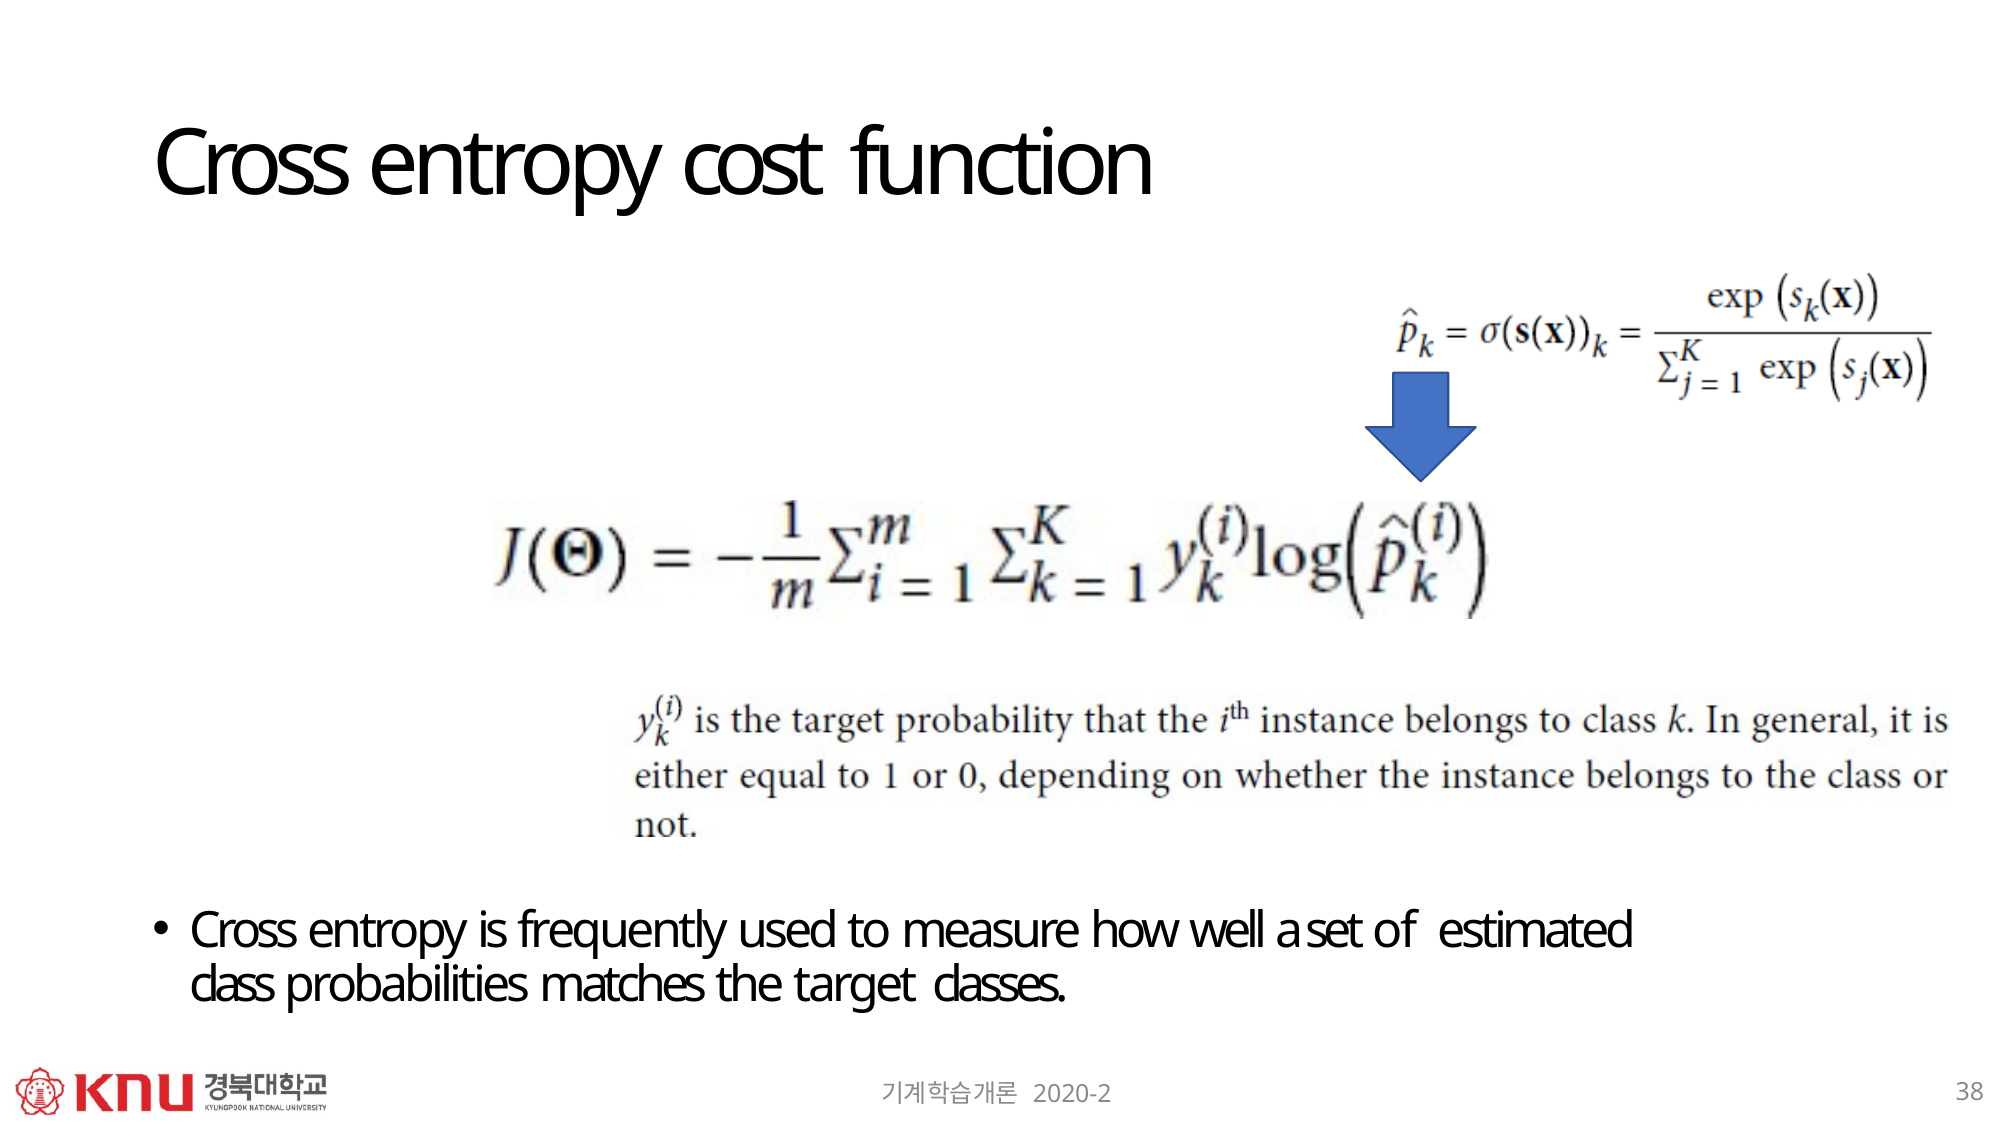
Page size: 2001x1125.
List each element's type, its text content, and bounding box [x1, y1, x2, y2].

picture [15, 1067, 327, 1115]
text_box [612, 694, 1950, 837]
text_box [1364, 272, 1932, 483]
text_box [492, 500, 1489, 619]
slide_number 38 [1949, 1071, 1990, 1125]
text_box Cross entropy is frequently used to measure how well a set of estimated class probabilities matches the target classes. [150, 894, 1639, 1012]
title Cross entropy cost function [150, 100, 1339, 291]
footer 기계학습개론 2020-2 [878, 1073, 1121, 1125]
